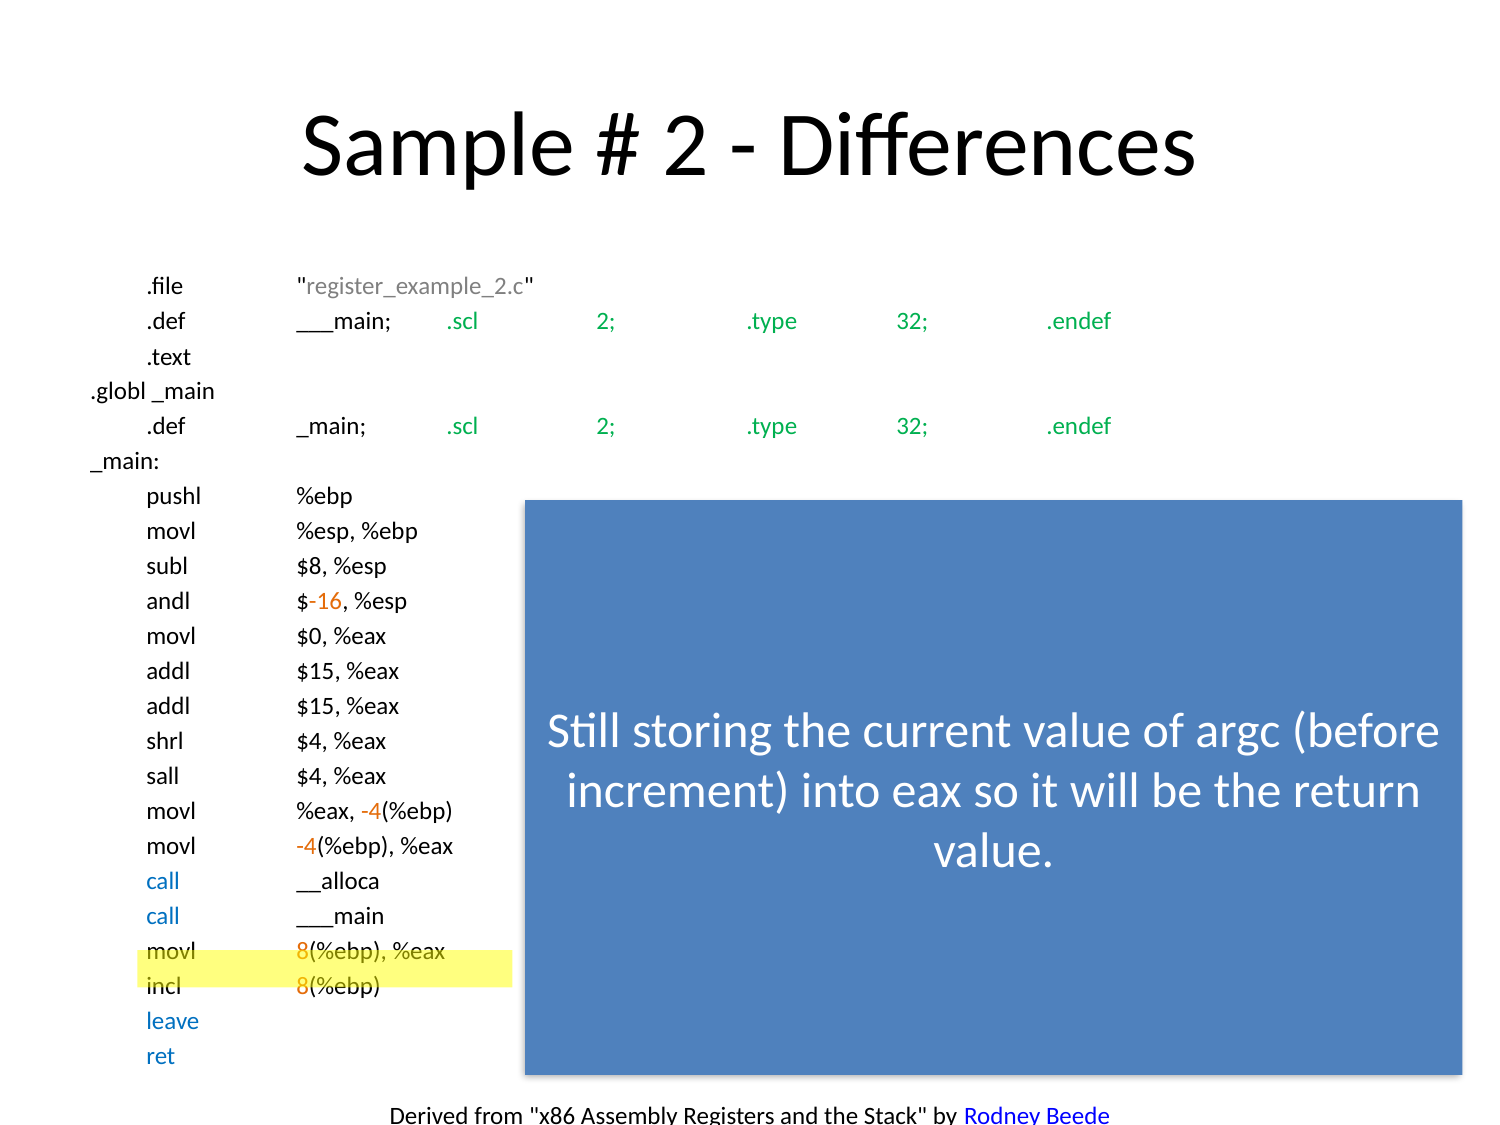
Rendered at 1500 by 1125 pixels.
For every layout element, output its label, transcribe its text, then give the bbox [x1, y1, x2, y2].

text_box Still storing the current value of argc (before increment) into eax so it will be the return value. [525, 500, 1463, 1075]
list .file "register_example_2.c" .def ___main; .scl 2; .type 32; .endef .text .globl _main .def _main; .scl 2; .type 32; .endef _main: pushl %ebp movl %esp, %ebp subl $8, %esp andl $-16, %esp movl $0, %eax addl $15, %eax addl $15, %eax shrl $4, %eax sall $4, %eax movl %eax, -4(%ebp) movl -4(%ebp), %eax call __alloca call ___main movl 8(%ebp), %eax incl 8(%ebp) leave ret [75, 262, 1425, 1100]
title Sample # 2 - Differences [75, 45, 1425, 233]
text_box [135, 948, 514, 990]
